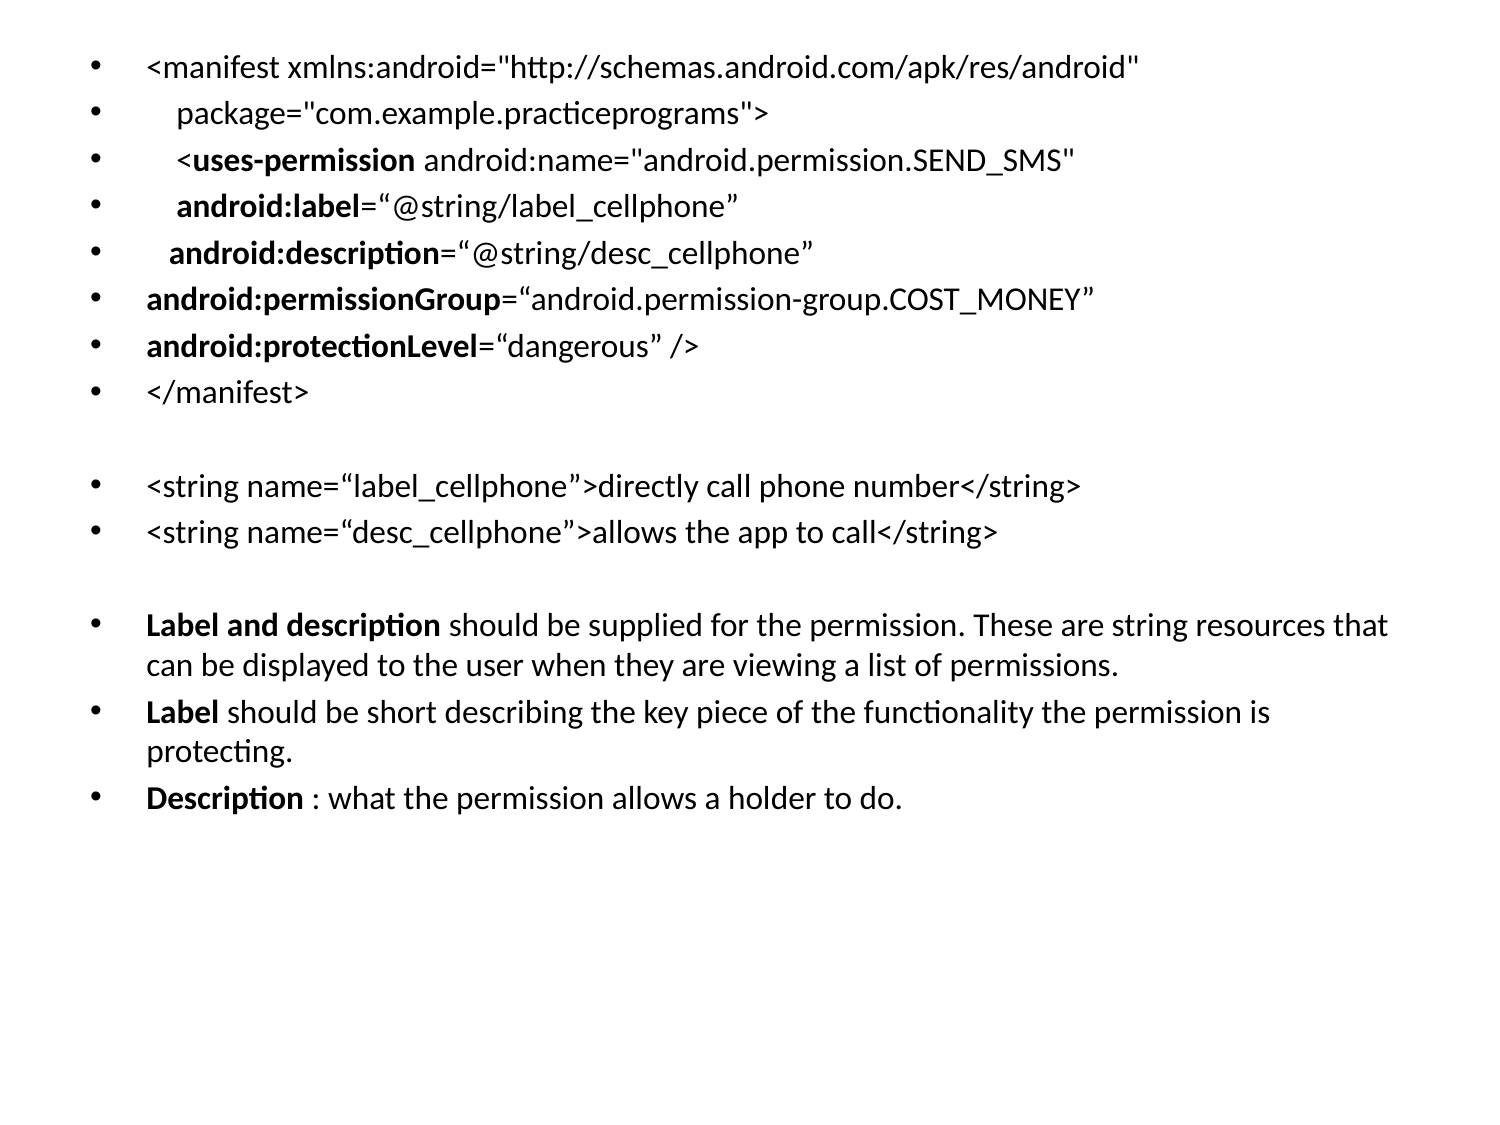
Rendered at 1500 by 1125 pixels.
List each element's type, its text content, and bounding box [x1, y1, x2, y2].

list <manifest xmlns:android="http://schemas.android.com/apk/res/android" package="com.example.practiceprograms"> <uses-permission android:name="android.permission.SEND_SMS" android:label=“@string/label_cellphone” android:description=“@string/desc_cellphone” android:permissionGroup=“android.permission-group.COST_MONEY” android:protectionLevel=“dangerous” /> </manifest> <string name=“label_cellphone”>directly call phone number</string> <string name=“desc_cellphone”>allows the app to call</string> Label and description should be supplied for the permission. These are string resources that can be displayed to the user when they are viewing a list of permissions. Label should be short describing the key piece of the functionality the permission is protecting. Description : what the permission allows a holder to do. [75, 37, 1425, 1100]
